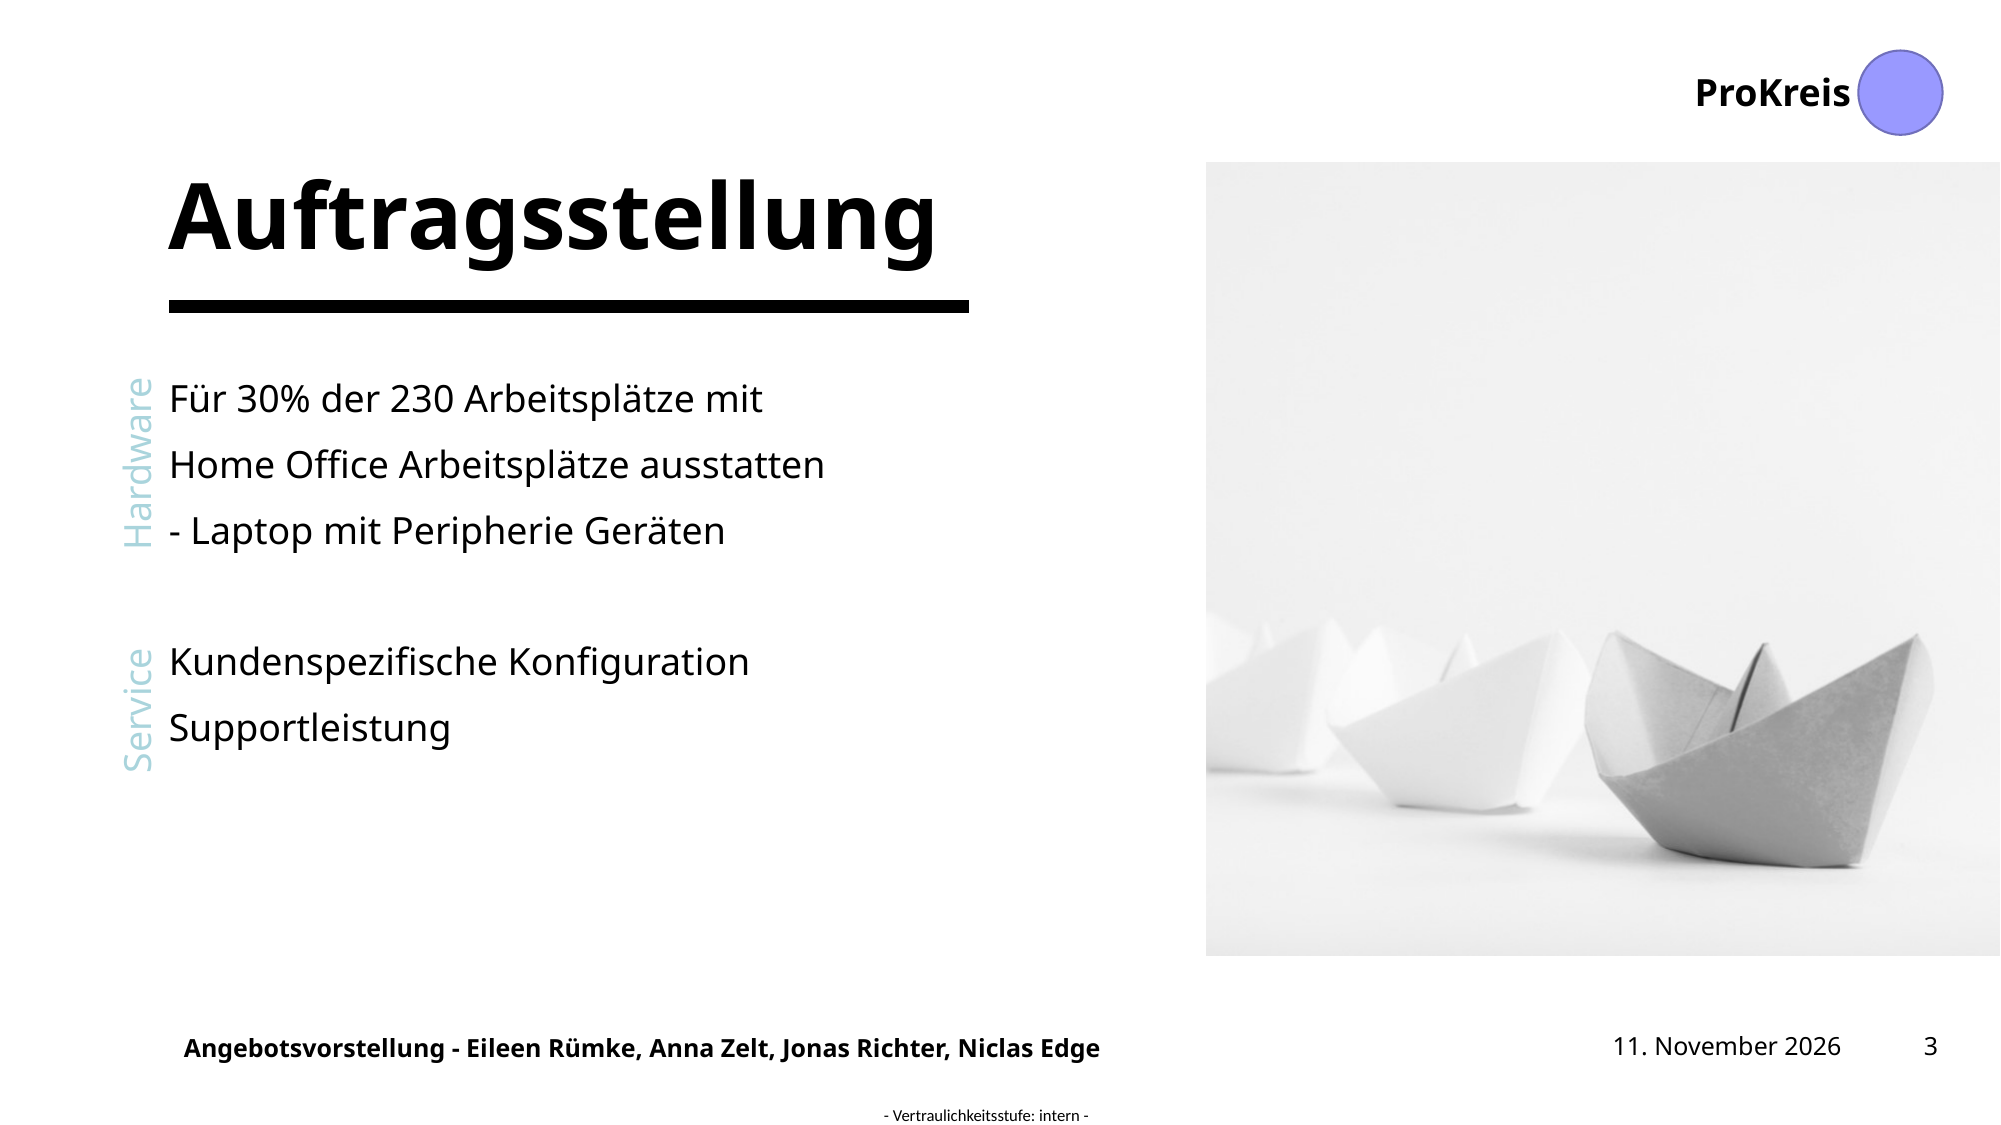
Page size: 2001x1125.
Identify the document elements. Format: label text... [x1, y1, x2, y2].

text_box ProKreis IT [1679, 61, 1916, 162]
text_box [1871, 49, 1944, 133]
slide_number 9. Dezember 2020 [1612, 1032, 1863, 1063]
footer Angebotsvorstellung - Eileen Rümke, Anna Zelt, Jonas Richter, Niclas Edge [168, 1032, 1602, 1063]
slide_number 3 [1885, 1032, 1954, 1063]
title Auftragsstellung [168, 163, 969, 270]
picture [1206, 162, 2000, 957]
text_box Service Hardware [106, 352, 167, 788]
list Für 30% der 230 Arbeitsplätze mit Home Office Arbeitsplätze ausstatten - Laptop mit Peripherie Geräten Kundenspezifische Konfiguration Supportleistung [168, 375, 847, 961]
